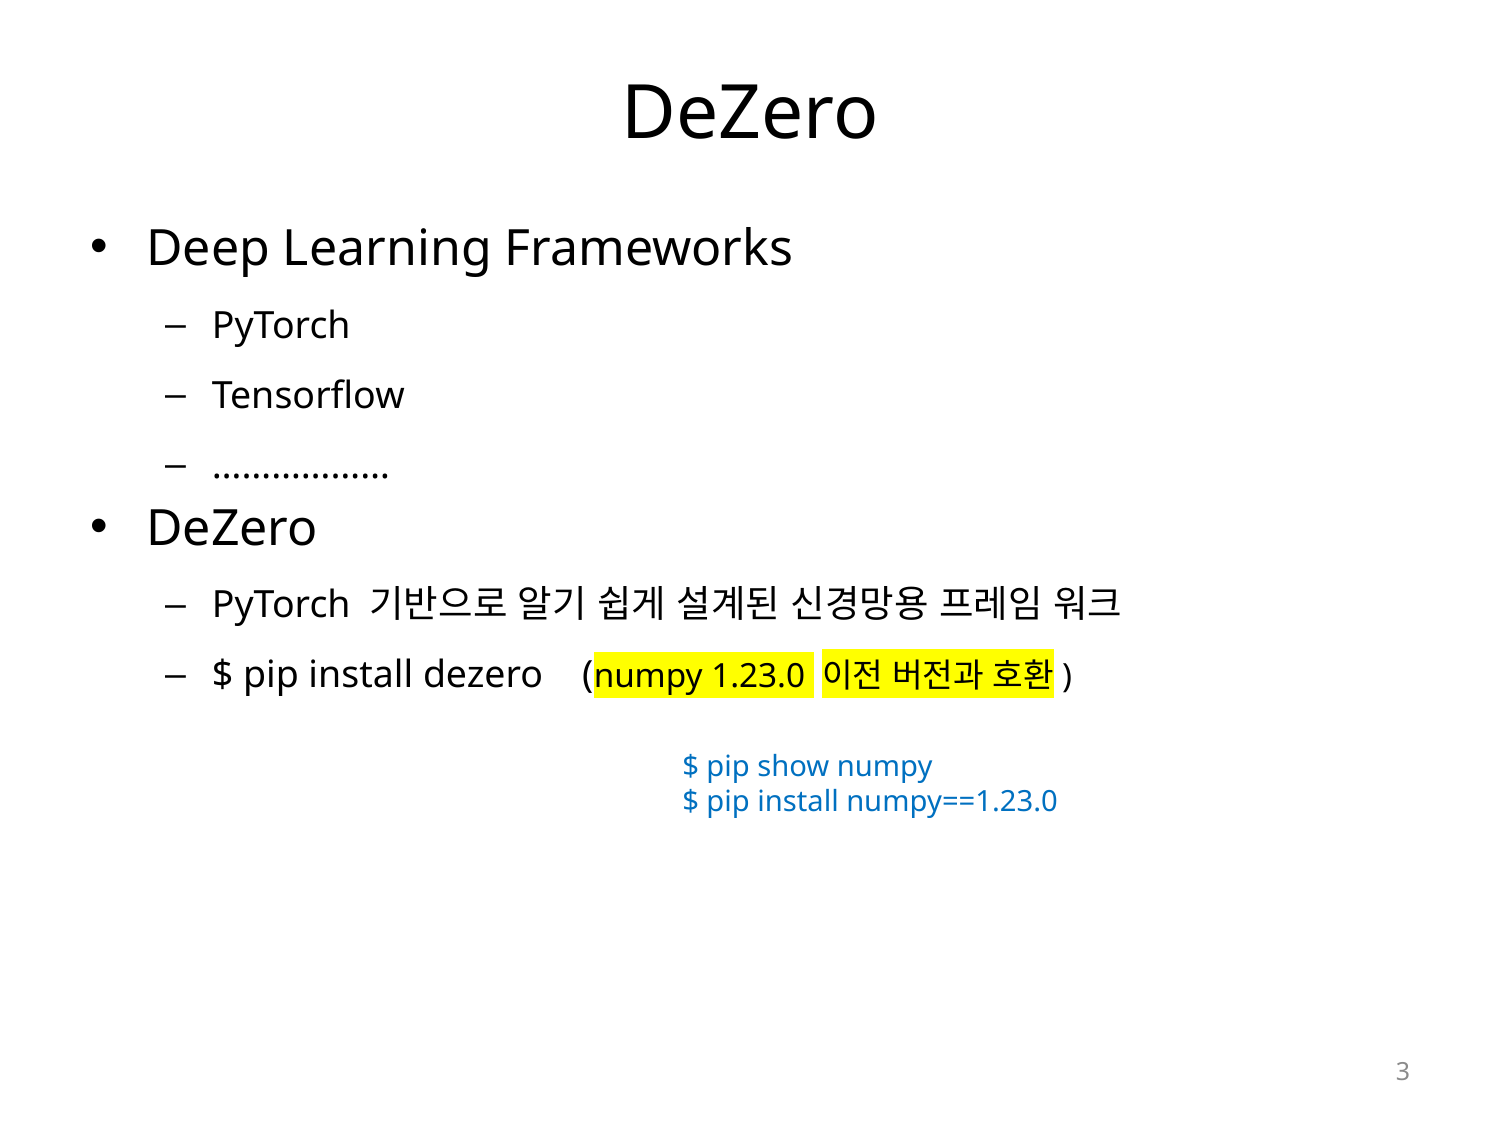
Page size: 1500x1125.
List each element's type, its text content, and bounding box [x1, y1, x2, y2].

list Deep Learning Frameworks PyTorch Tensorflow ……………… DeZero PyTorch 기반으로 알기 쉽게 설계된 신경망용 프레임 워크 $ pip install dezero (numpy 1.23.0 이전 버전과 호환) [75, 208, 1425, 1005]
text_box $ pip show numpy $ pip install numpy==1.23.0 [667, 739, 1074, 825]
title DeZero [75, 45, 1425, 173]
slide_number 3 [1074, 1042, 1425, 1103]
